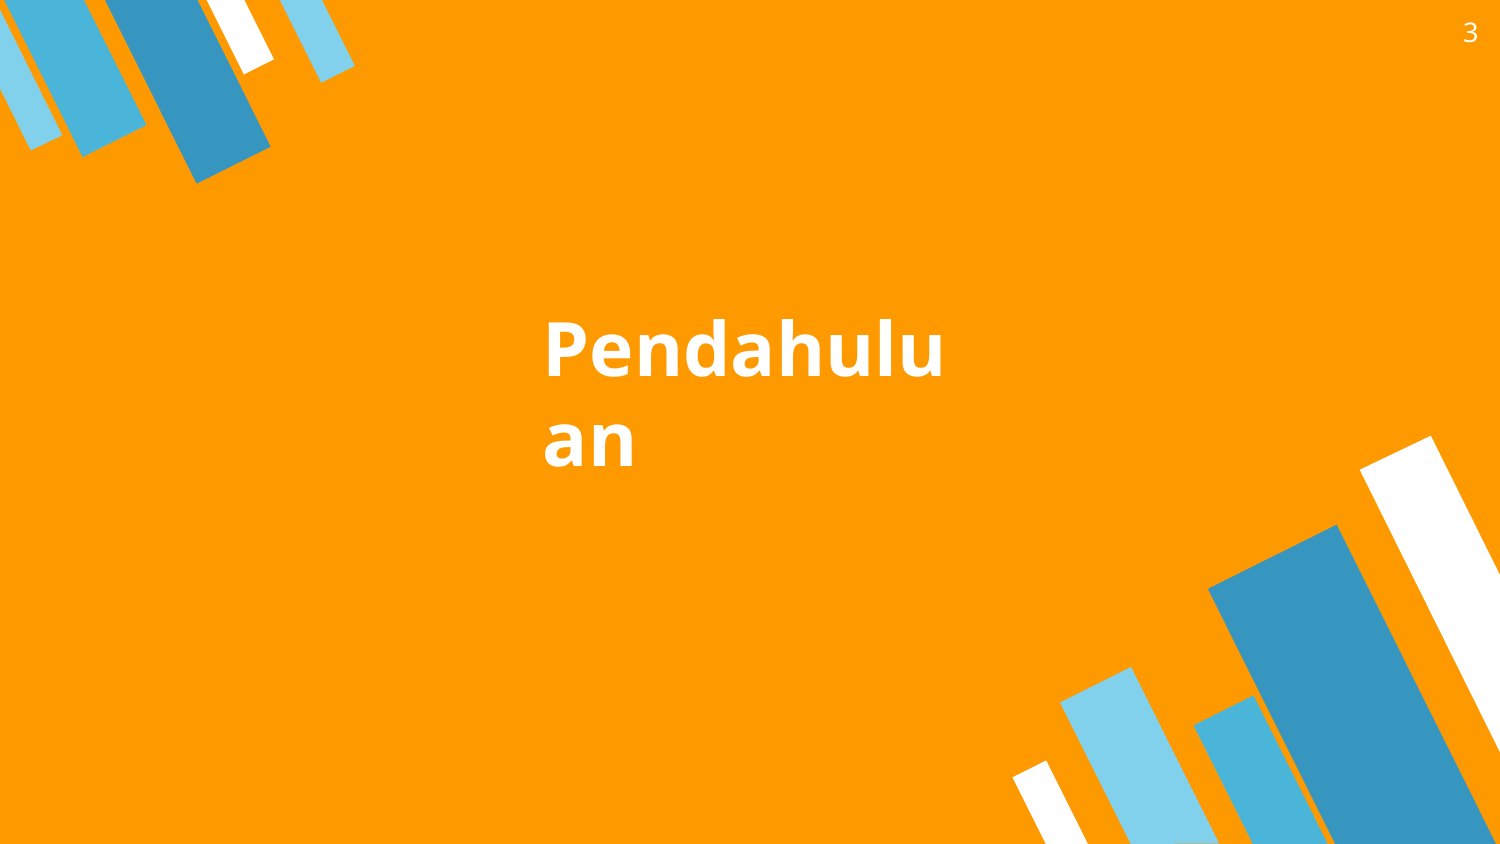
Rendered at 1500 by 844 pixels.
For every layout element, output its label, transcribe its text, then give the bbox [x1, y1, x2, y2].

title Pendahuluan [527, 347, 973, 497]
slide_number 3 [1403, 0, 1494, 65]
